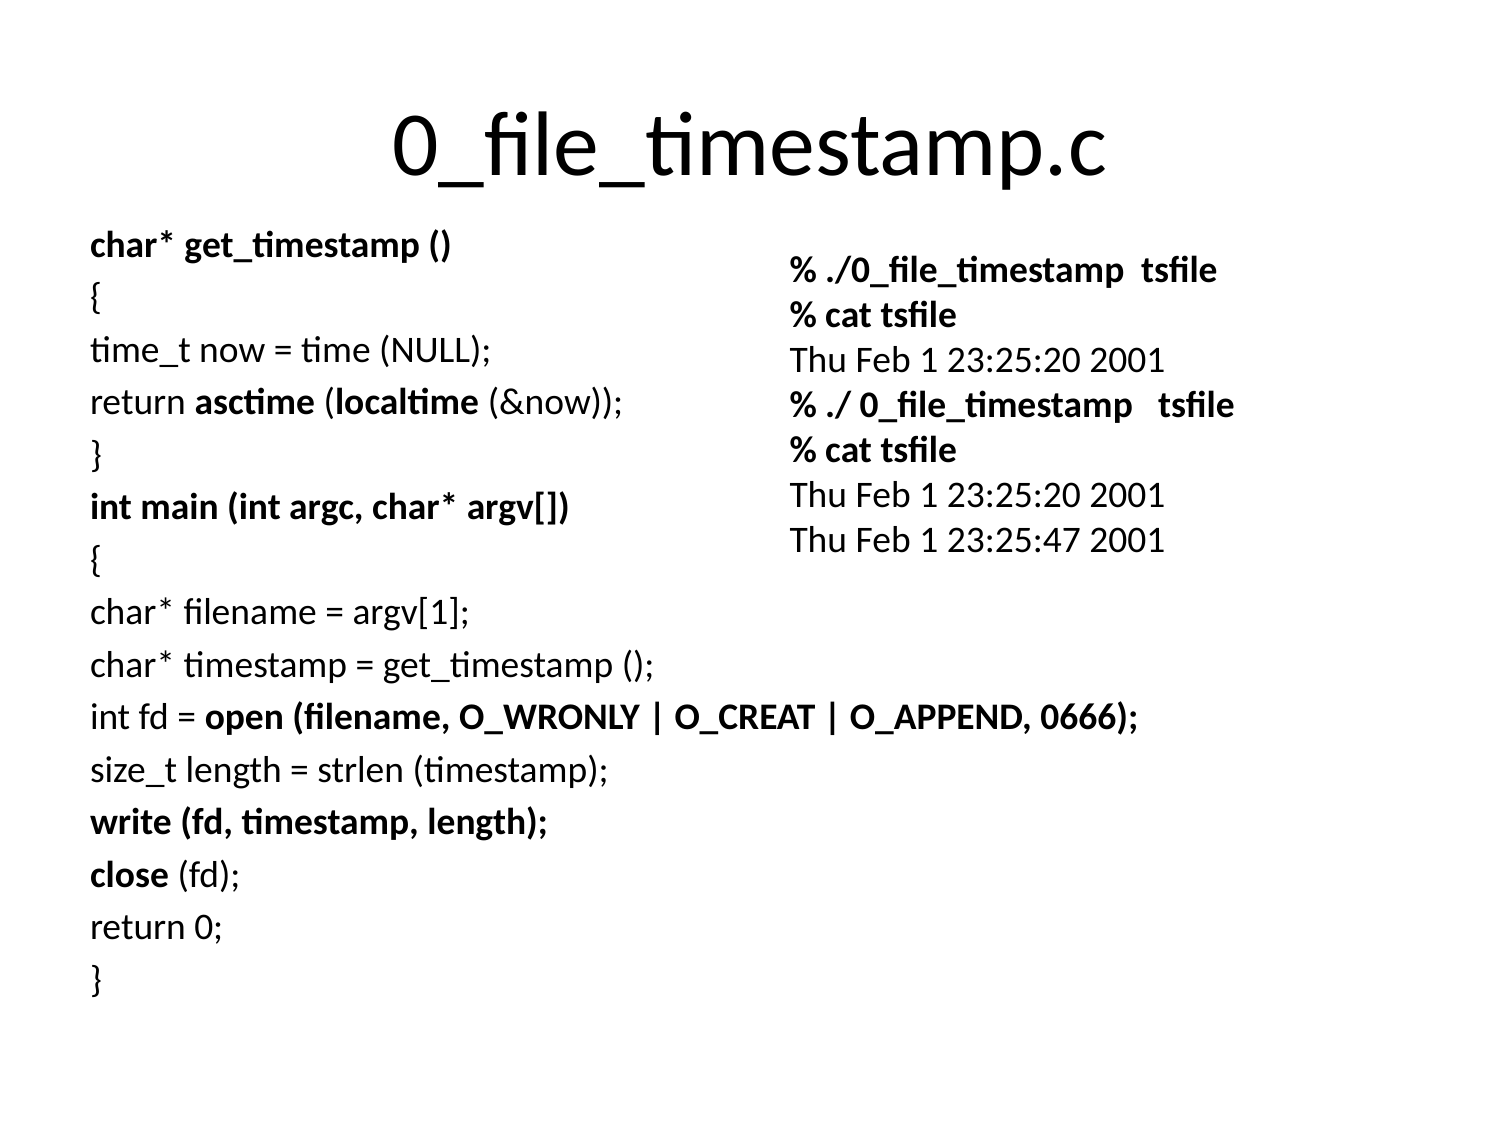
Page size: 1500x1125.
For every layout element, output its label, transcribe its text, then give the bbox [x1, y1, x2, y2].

title 0_file_timestamp.c [75, 45, 1425, 212]
text_box % ./0_file_timestamp tsfile % cat tsfile Thu Feb 1 23:25:20 2001 % ./ 0_file_timestamp tsfile % cat tsfile Thu Feb 1 23:25:20 2001 Thu Feb 1 23:25:47 2001 [774, 237, 1363, 568]
list char* get_timestamp () { time_t now = time (NULL); return asctime (localtime (&now)); } int main (int argc, char* argv[]) { char* filename = argv[1]; char* timestamp = get_timestamp (); int fd = open (filename, O_WRONLY | O_CREAT | O_APPEND, 0666); size_t length = strlen (timestamp); write (fd, timestamp, length); close (fd); return 0; } [75, 212, 1425, 1005]
